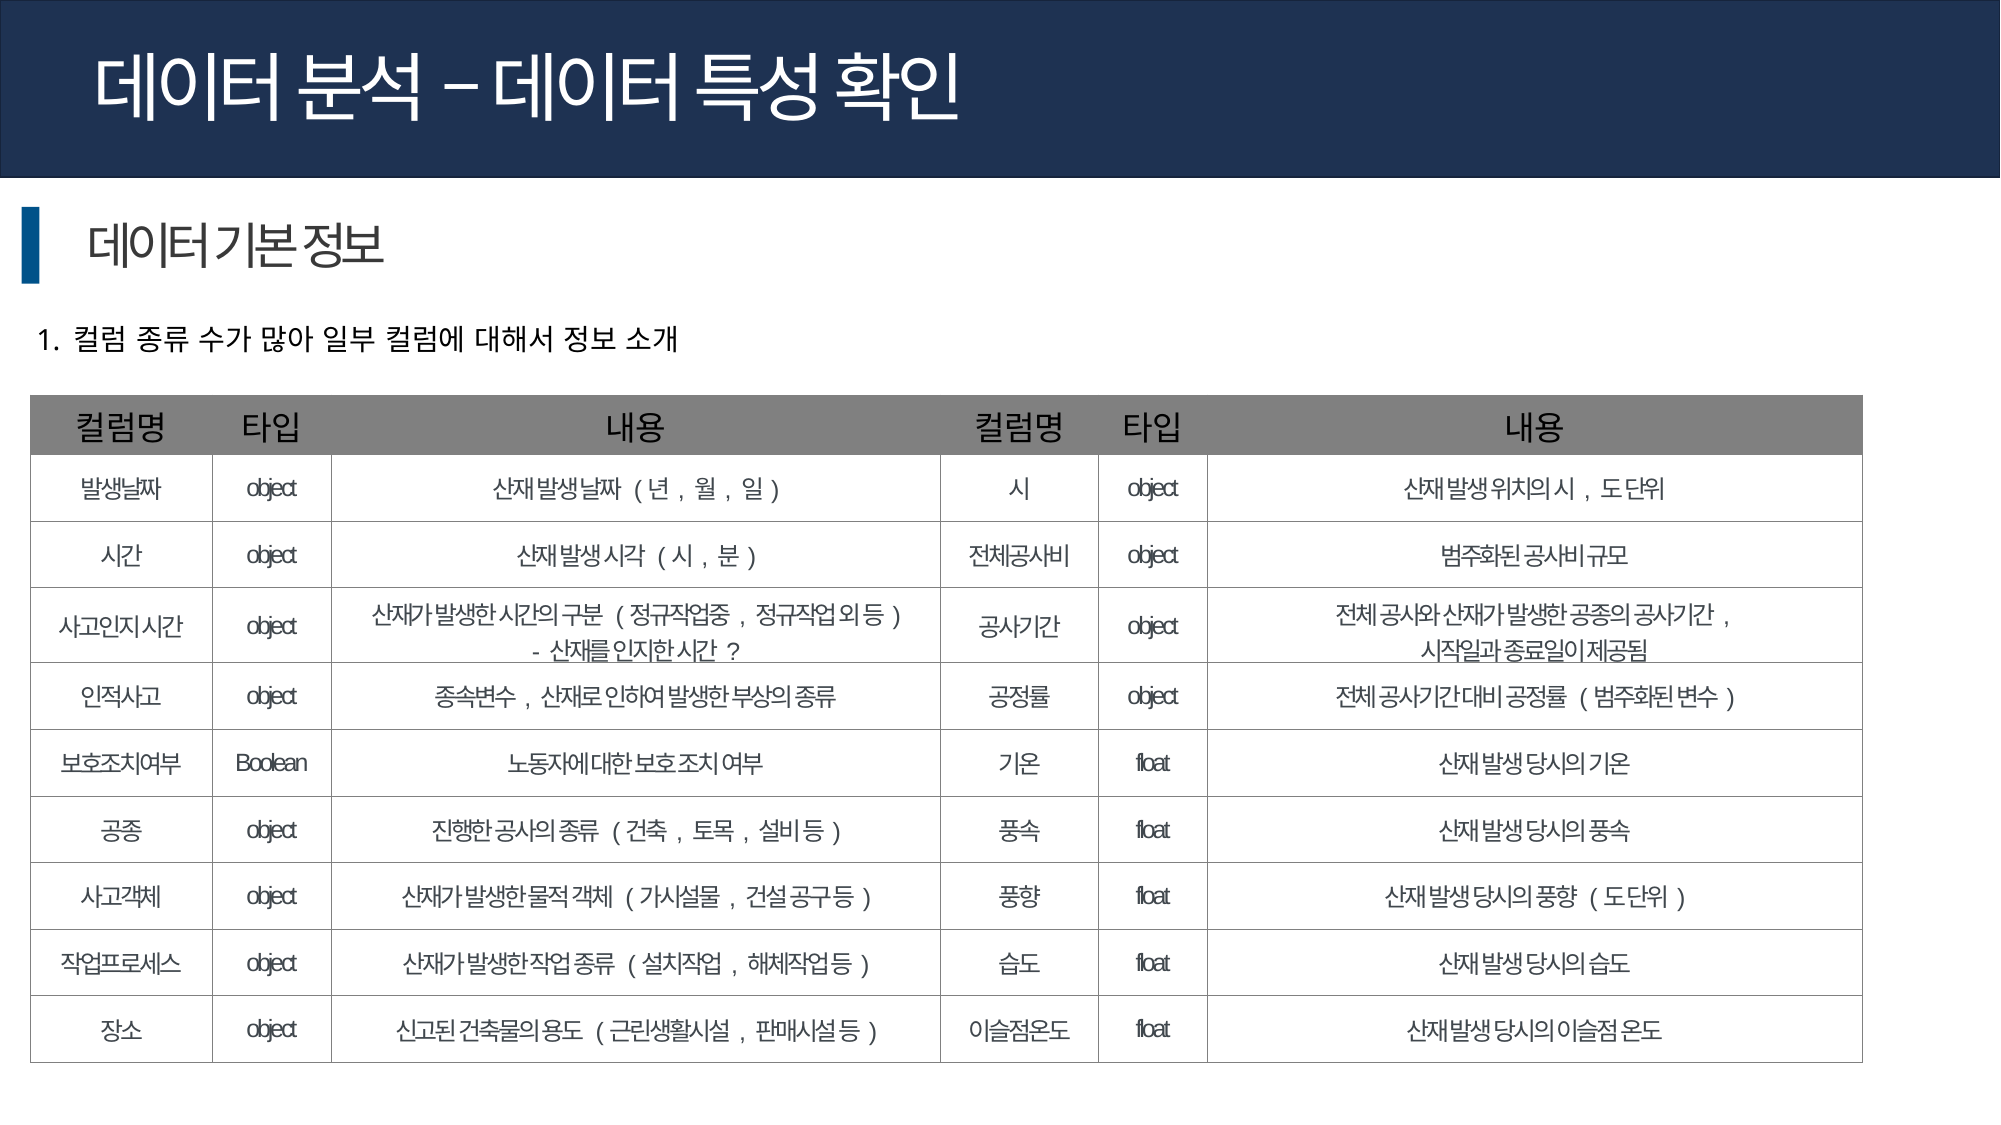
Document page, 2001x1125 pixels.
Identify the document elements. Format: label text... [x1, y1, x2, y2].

table_header 타입 [213, 395, 331, 454]
table_cell 보호조치여부 [31, 730, 212, 796]
table_cell 신고된 건축물의 용도 (근린생활시설, 판매시설 등) [332, 996, 940, 1062]
table_cell object [1099, 663, 1207, 729]
table_cell 사고객체 [31, 863, 212, 929]
table_cell 산재가 발생한 시간의 구분 (정규작업중, 정규작업 외 등) - 산재를 인지한 시간? [332, 588, 940, 662]
table_cell 작업프로세스 [31, 930, 212, 995]
table_cell object [213, 797, 331, 862]
text_box 데이터 분석 – 데이터 특성 확인 [77, 33, 981, 138]
text_box [0, 0, 2000, 178]
table_cell float [1099, 863, 1207, 929]
table_cell object [213, 588, 331, 662]
table_header 내용 [332, 395, 940, 454]
table_cell 시간 [31, 522, 212, 587]
table_cell object [1099, 522, 1207, 587]
table_cell object [213, 930, 331, 995]
table_cell 사고인지 시간 [31, 588, 212, 662]
table_cell 발생날짜 [31, 455, 212, 521]
table_cell 산재가 발생한 작업 종류 (설치작업, 해체작업 등) [332, 930, 940, 995]
table_cell float [1099, 996, 1207, 1062]
table_cell 공종 [31, 797, 212, 862]
table_cell 공사기간 [941, 588, 1098, 662]
table_cell 산재 발생 당시의 습도 [1208, 930, 1862, 995]
table_cell Boolean [213, 730, 331, 796]
table_cell 전체공사비 [941, 522, 1098, 587]
table_cell 산재 발생 시각 (시, 분) [332, 522, 940, 587]
table_cell 산재 발생 날짜 (년, 월, 일) [332, 455, 940, 521]
table_cell 공정률 [941, 663, 1098, 729]
table_cell 산재 발생 위치의 시, 도 단위 [1208, 455, 1862, 521]
table_cell 산재 발생 당시의 풍속 [1208, 797, 1862, 862]
table_cell 풍속 [941, 797, 1098, 862]
table_cell float [1099, 797, 1207, 862]
table_cell object [213, 455, 331, 521]
table_cell object [213, 863, 331, 929]
table_cell 장소 [31, 996, 212, 1062]
table_cell float [1099, 930, 1207, 995]
table_cell 산재 발생 당시의 기온 [1208, 730, 1862, 796]
table_header 타입 [1099, 395, 1207, 454]
table_cell 시 [941, 455, 1098, 521]
table_cell 전체 공사와 산재가 발생한 공종의 공사기간, 시작일과 종료일이 제공됨 [1208, 588, 1862, 662]
table_cell 노동자에 대한 보호 조치 여부 [332, 730, 940, 796]
table_header 내용 [1208, 395, 1862, 454]
table_cell 종속변수, 산재로 인하여 발생한 부상의 종류 [332, 663, 940, 729]
table_cell 범주화된 공사비 규모 [1208, 522, 1862, 587]
table_cell 기온 [941, 730, 1098, 796]
table_cell 산재 발생 당시의 풍향 (도 단위) [1208, 863, 1862, 929]
table_cell 산재 발생 당시의 이슬점 온도 [1208, 996, 1862, 1062]
table_cell 진행한 공사의 종류 (건축, 토목, 설비 등) [332, 797, 940, 862]
table_cell object [213, 663, 331, 729]
table_cell 전체 공사기간 대비 공정률 (범주화된 변수) [1208, 663, 1862, 729]
text_box 컬럼 종류 수가 많아 일부 컬럼에 대해서 정보 소개 [21, 313, 1488, 364]
table_header 컬럼명 [941, 395, 1098, 454]
table_cell object [1099, 455, 1207, 521]
table_cell object [1099, 588, 1207, 662]
table_cell float [1099, 730, 1207, 796]
table_cell object [213, 522, 331, 587]
table_header 컬럼명 [31, 395, 212, 454]
text_box [21, 206, 40, 285]
table_cell 산재가 발생한 물적 객체 (가시설물, 건설 공구 등) [332, 863, 940, 929]
table_cell object [213, 996, 331, 1062]
text_box 데이터 기본 정보 [72, 207, 402, 283]
table_cell 인적사고 [31, 663, 212, 729]
table_cell 풍향 [941, 863, 1098, 929]
table_cell 습도 [941, 930, 1098, 995]
table_cell 이슬점온도 [941, 996, 1098, 1062]
